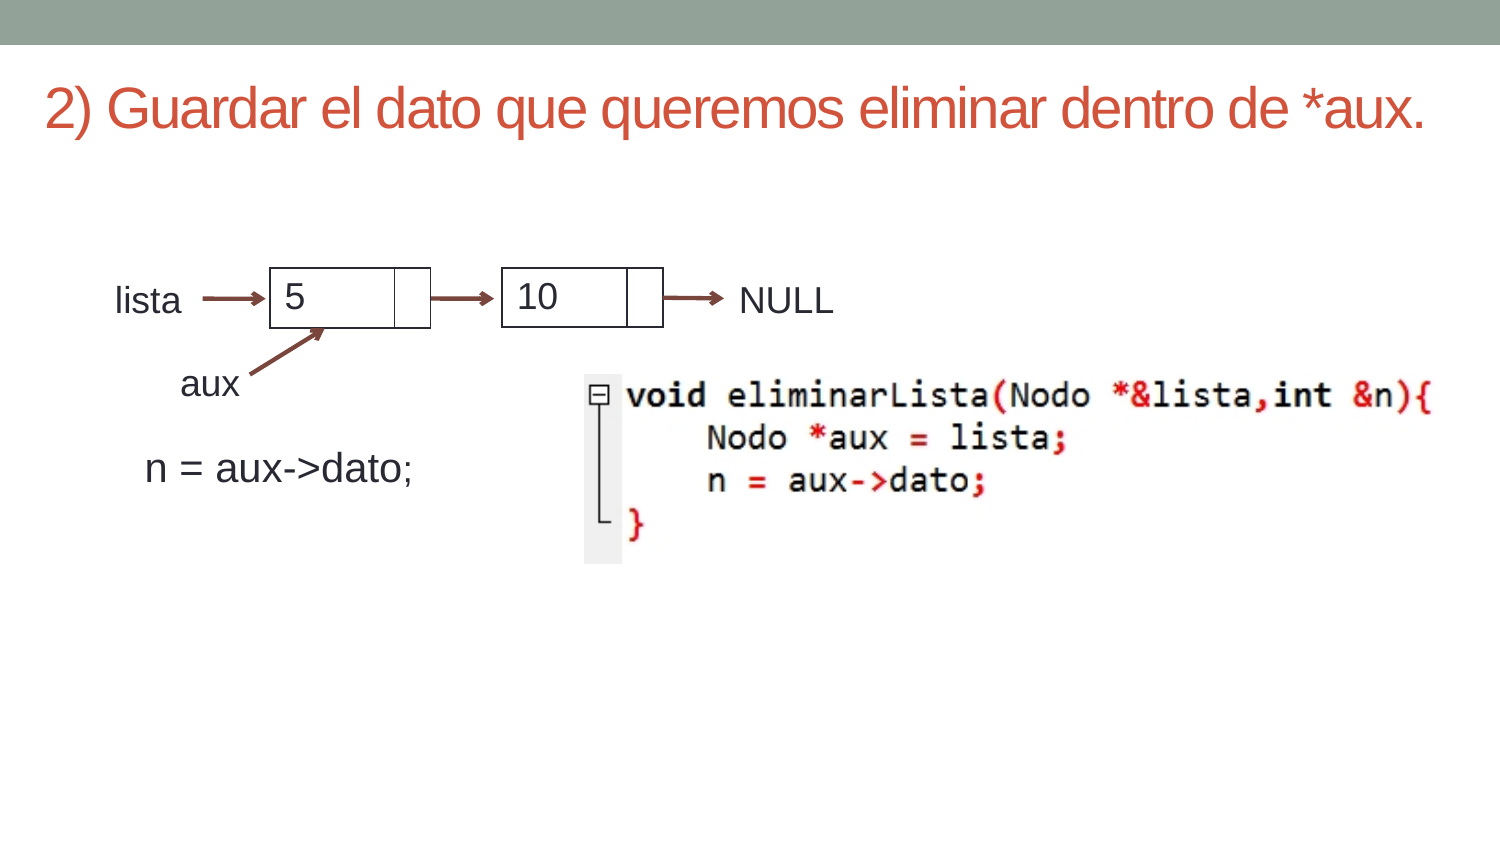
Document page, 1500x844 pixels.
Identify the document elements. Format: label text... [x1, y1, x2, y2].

table_header 10 [503, 269, 626, 326]
title 2) Guardar el dato que queremos eliminar dentro de *aux. [29, 43, 1483, 166]
text_box lista [100, 268, 262, 329]
table_header [628, 269, 662, 326]
text_box NULL [724, 268, 869, 328]
table_header 5 [271, 269, 394, 327]
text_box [249, 327, 325, 375]
picture [584, 374, 1464, 564]
text_box n = aux->dato; [129, 433, 581, 499]
table_header [395, 269, 430, 327]
text_box aux [165, 351, 303, 412]
